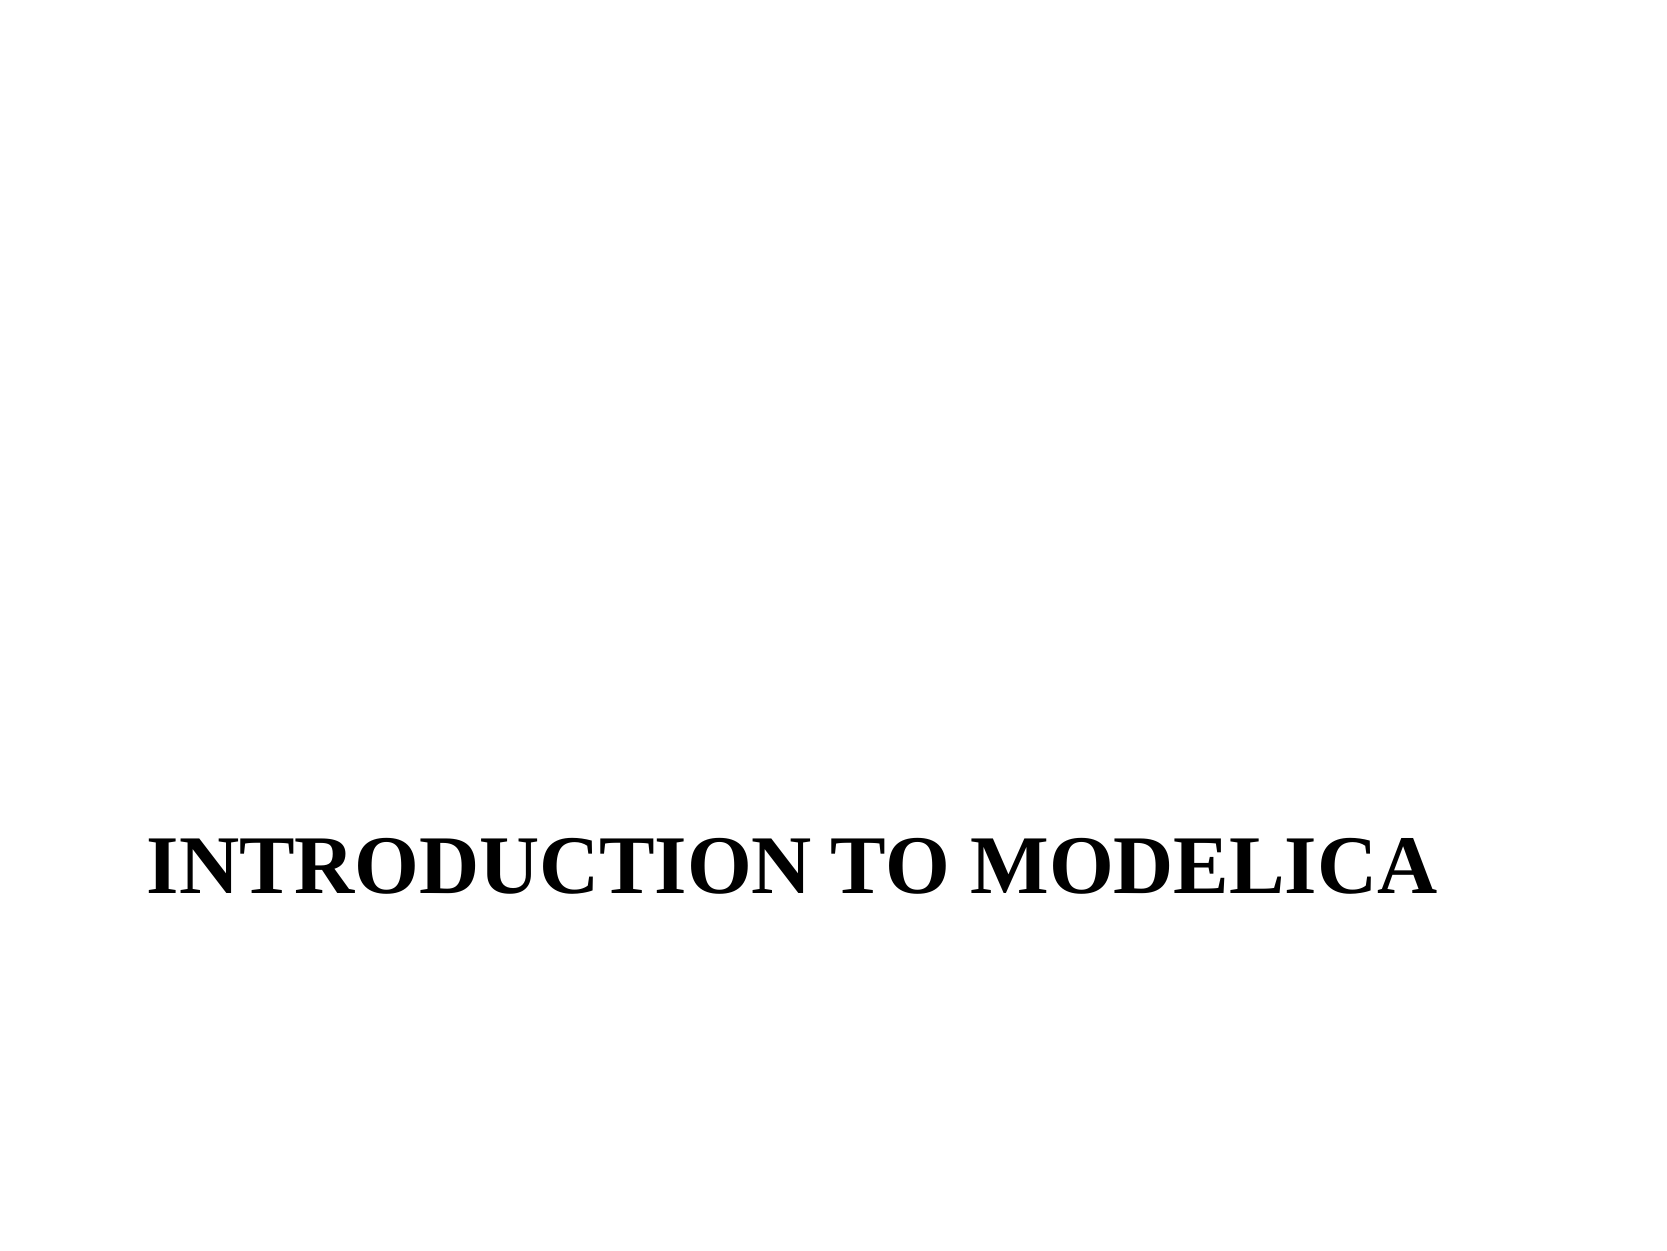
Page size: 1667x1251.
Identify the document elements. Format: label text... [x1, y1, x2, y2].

title Introduction to modelica [131, 803, 1549, 1052]
